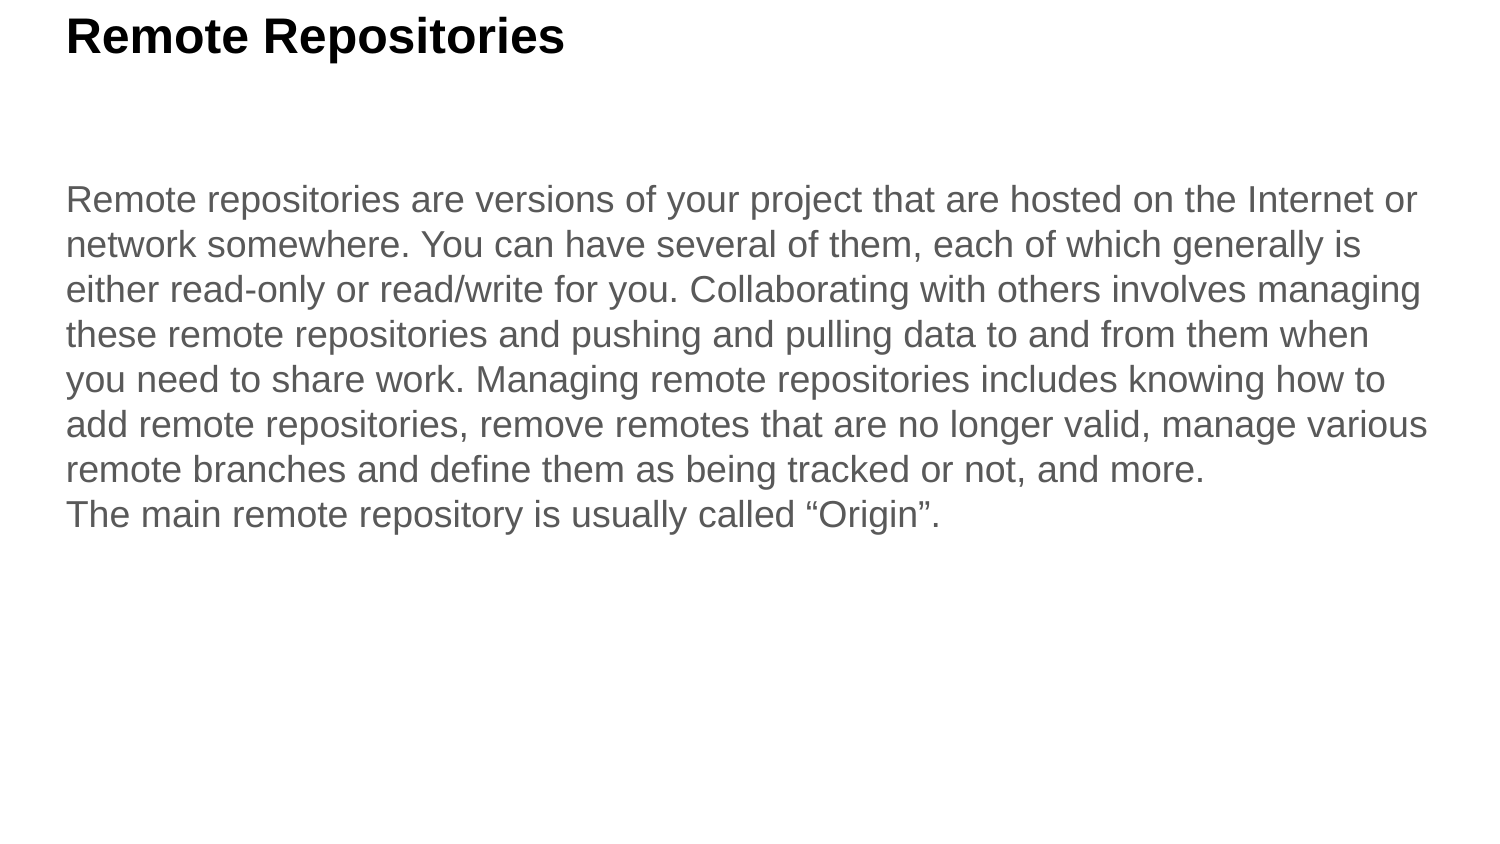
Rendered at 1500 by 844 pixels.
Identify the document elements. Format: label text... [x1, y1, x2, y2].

text_box Remote repositories are versions of your project that are hosted on the Internet or network somewhere. You can have several of them, each of which generally is either read-only or read/write for you. Collaborating with others involves managing these remote repositories and pushing and pulling data to and from them when you need to share work. Managing remote repositories includes knowing how to add remote repositories, remove remotes that are no longer valid, manage various remote branches and define them as being tracked or not, and more. The main remote repository is usually called “Origin”. [51, 159, 1449, 727]
text_box Remote Repositories [51, 0, 1449, 121]
